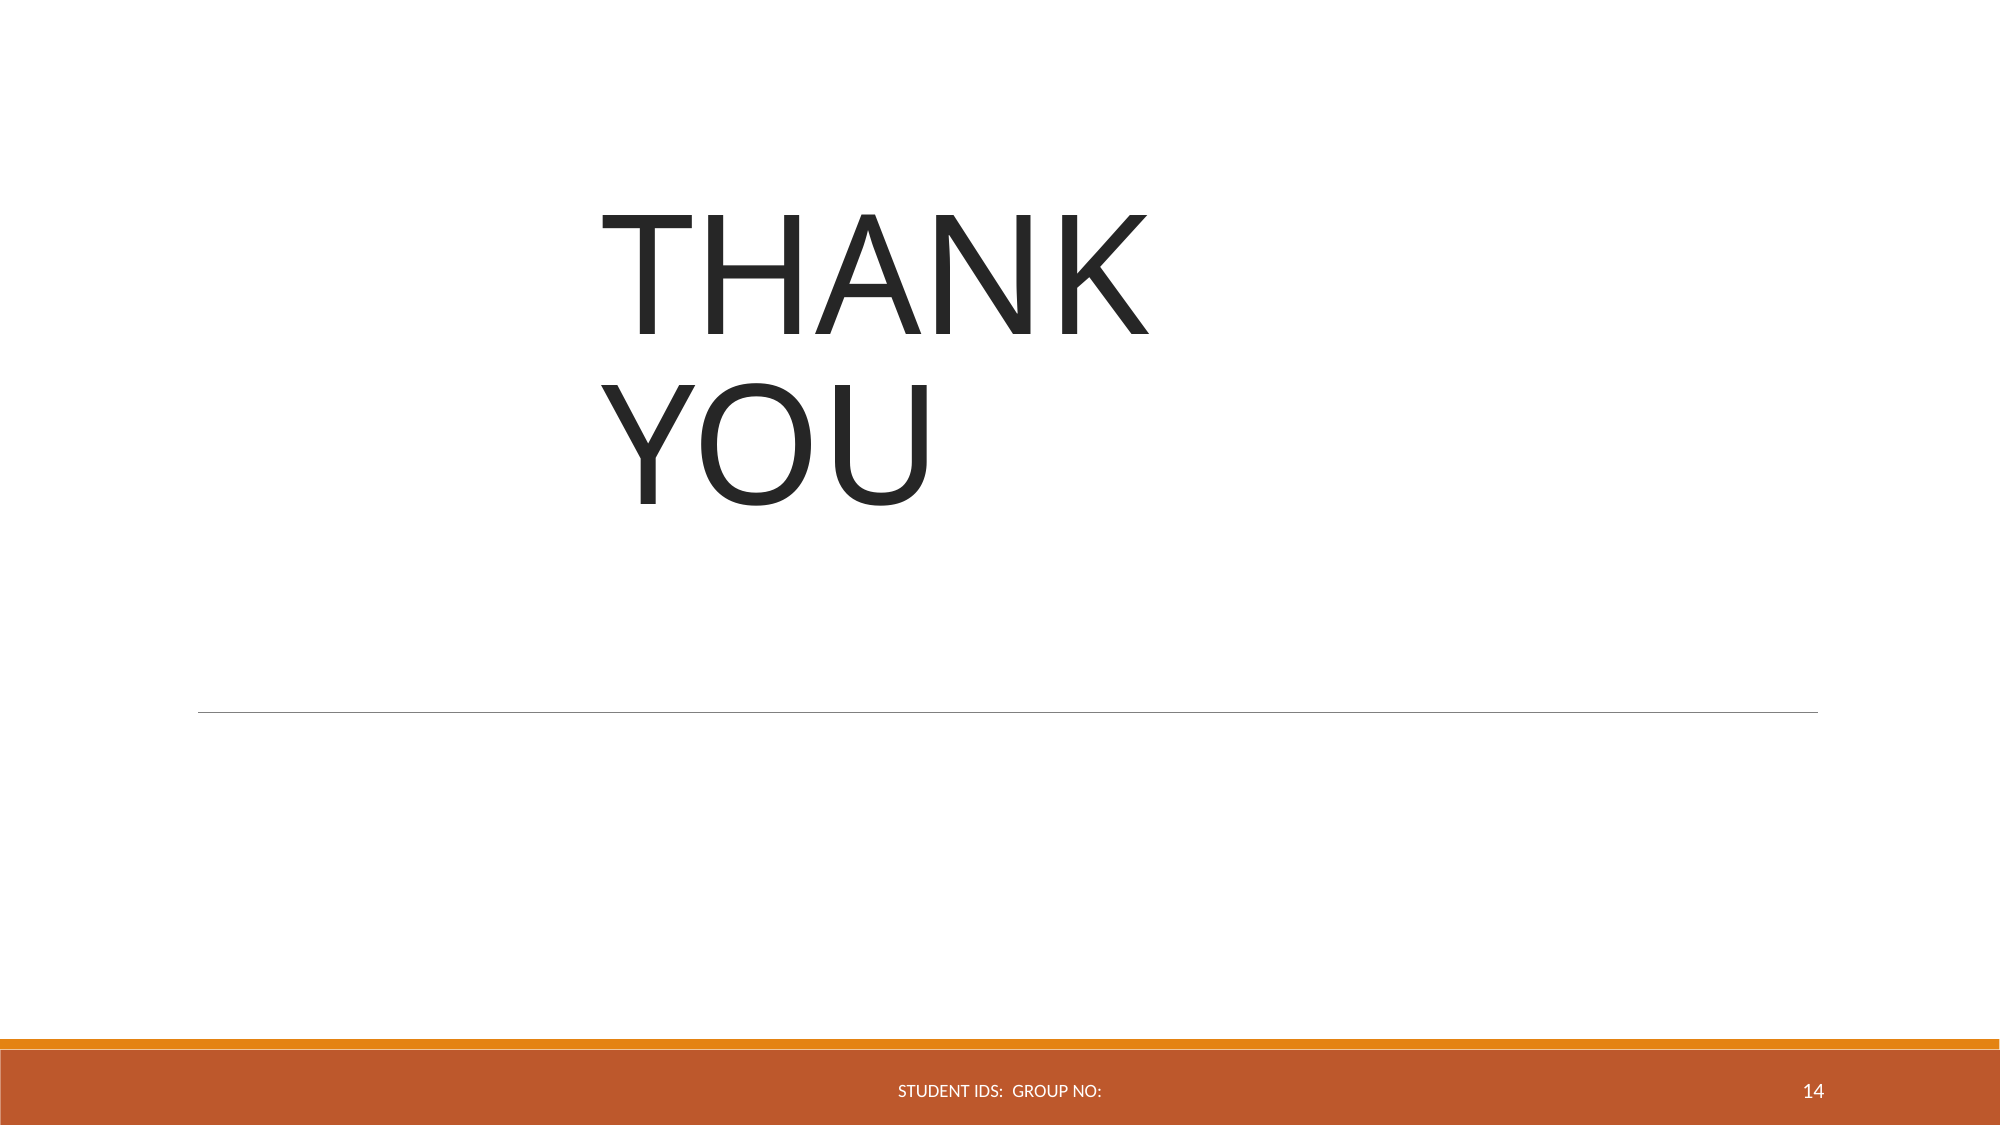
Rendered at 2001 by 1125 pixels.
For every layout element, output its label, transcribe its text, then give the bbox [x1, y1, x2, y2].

slide_number 14 [1624, 1059, 1840, 1120]
title THANK YOU [586, 279, 1414, 546]
footer Student IDs: Group No: [604, 1059, 1396, 1120]
